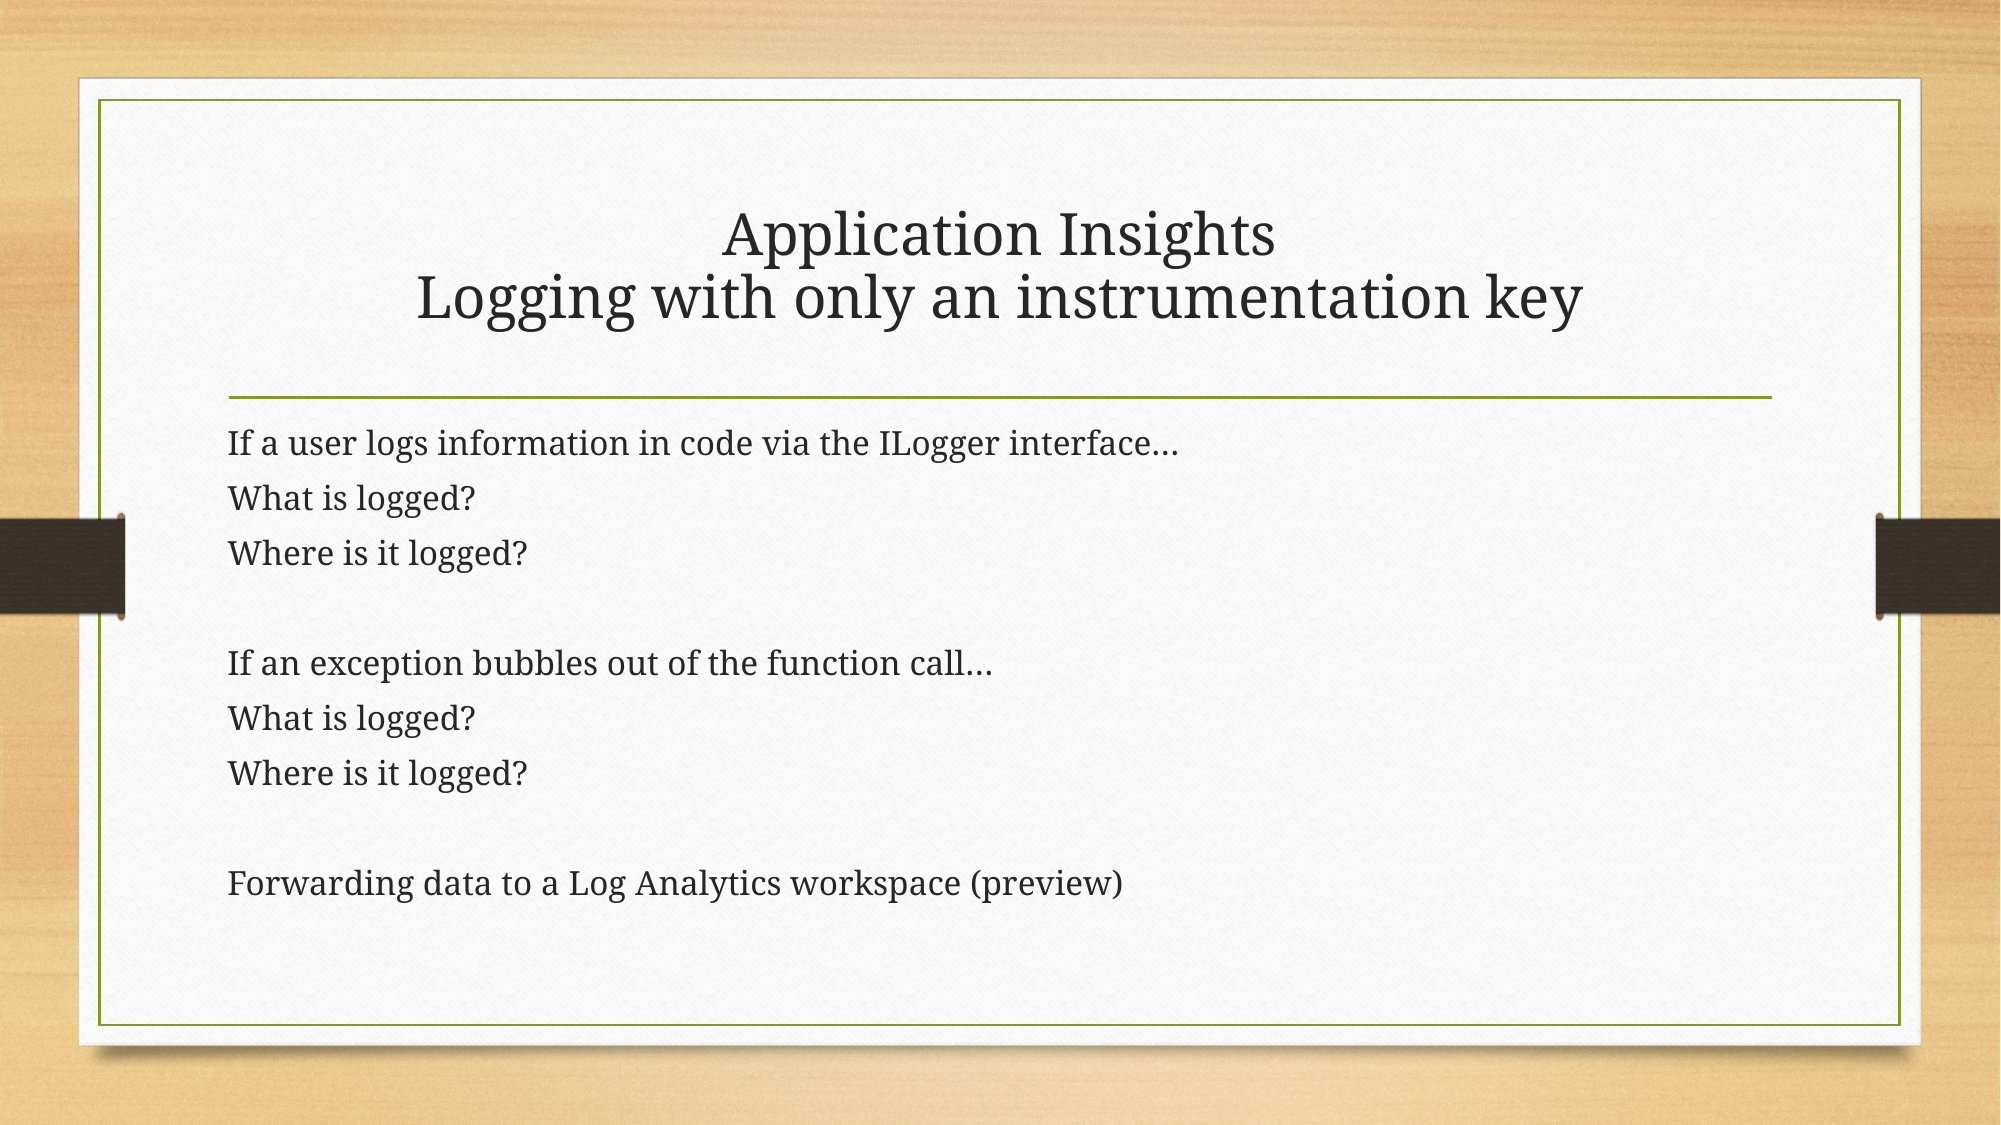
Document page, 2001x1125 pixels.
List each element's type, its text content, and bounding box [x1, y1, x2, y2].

list If a user logs information in code via the ILogger interface… What is logged? Where is it logged? If an exception bubbles out of the function call… What is logged? Where is it logged? Forwarding data to a Log Analytics workspace (preview) [212, 419, 1788, 964]
title Application Insights Logging with only an instrumentation key [212, 161, 1788, 375]
picture [0, 0, 2001, 1125]
